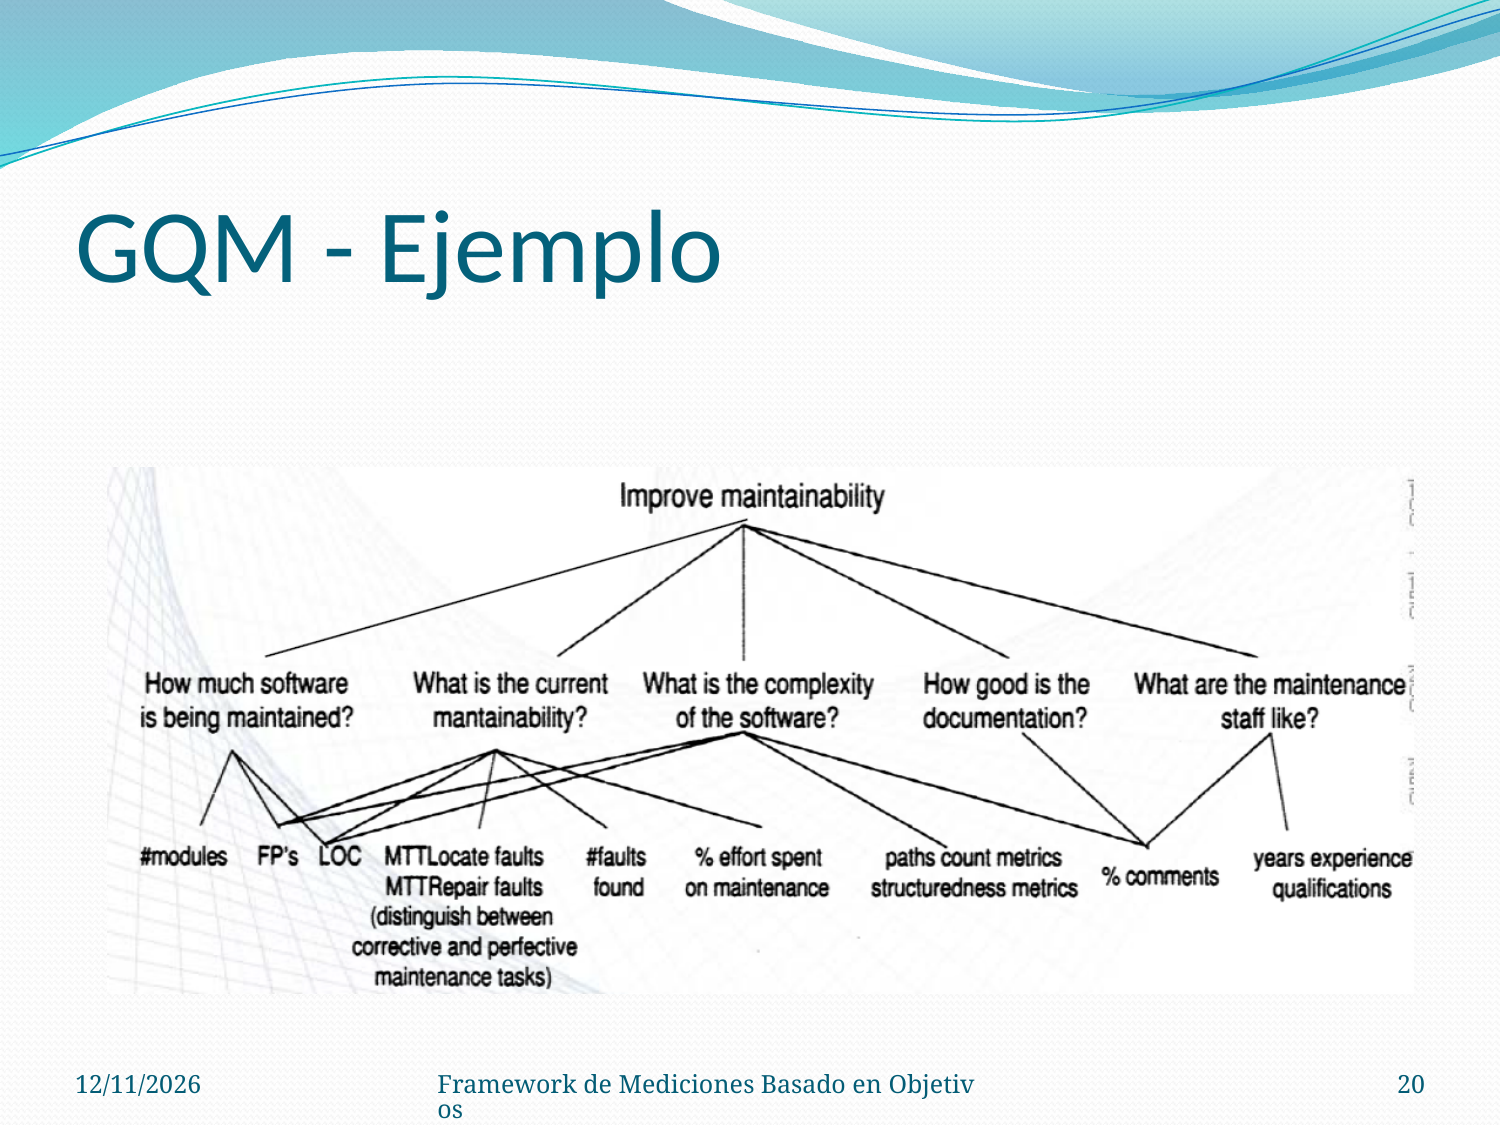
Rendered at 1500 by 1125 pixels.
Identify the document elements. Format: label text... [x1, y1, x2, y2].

title GQM - Ejemplo [75, 115, 1425, 303]
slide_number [75, 1042, 425, 1103]
slide_number 20 [1299, 1042, 1425, 1103]
picture [107, 467, 1414, 994]
footer Framework de Mediciones Basado en Objetivos [437, 1042, 988, 1103]
